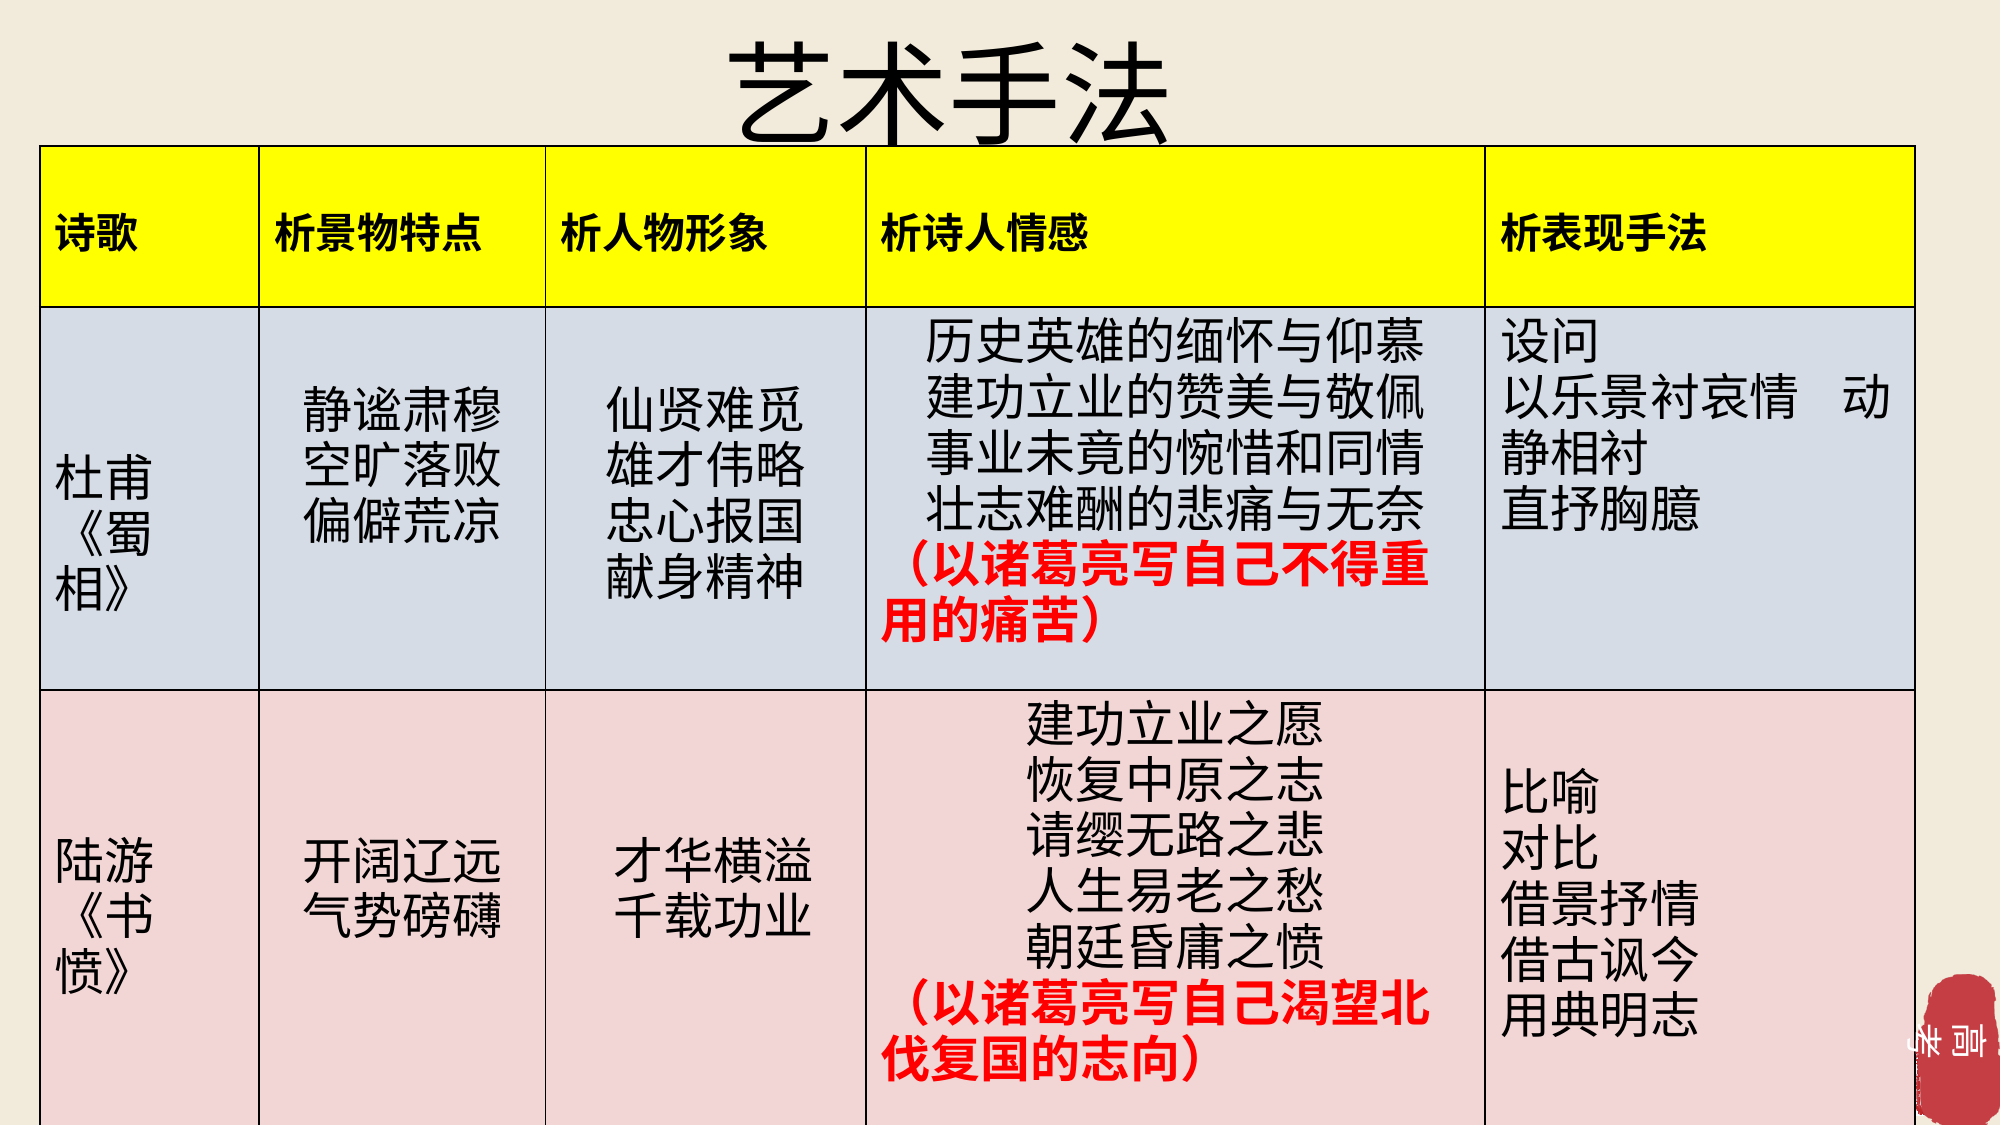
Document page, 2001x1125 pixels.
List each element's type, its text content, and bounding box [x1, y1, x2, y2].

picture [1827, 932, 2000, 1125]
table_cell 仙贤难觅 雄才伟略 忠心报国 献身精神 [546, 308, 865, 689]
table_cell 静谧肃穆 空旷落败 偏僻荒凉 [260, 308, 545, 689]
table_header 析诗人情感 [867, 166, 1484, 306]
table_cell 历史英雄的缅怀与仰慕 建功立业的赞美与敬佩 事业未竟的惋惜和同情 壮志难酬的悲痛与无奈 （以诸葛亮写自己不得重用的痛苦） [867, 308, 1484, 689]
table_cell 杜甫 《蜀相》 [41, 308, 258, 689]
table_cell 开阔辽远 气势磅礴 [260, 691, 545, 1125]
table_cell 建功立业之愿 恢复中原之志 请缨无路之悲 人生易老之愁 朝廷昏庸之愤 （以诸葛亮写自己渴望北伐复国的志向） [867, 691, 1484, 1125]
table_cell 陆游 《书愤》 [41, 691, 258, 1125]
table_cell 才华横溢 千载功业 [546, 691, 865, 1125]
table_header 析人物形象 [546, 147, 865, 306]
text_box 艺术手法 [708, 16, 1493, 166]
table_cell 设问 以乐景衬哀情 动静相衬 直抒胸臆 [1486, 308, 1914, 689]
table_cell 比喻 对比 借景抒情 借古讽今 用典明志 [1486, 691, 1914, 1125]
table_header 诗歌 [41, 147, 258, 306]
table_header 析表现手法 [1486, 147, 1914, 306]
table_header 析景物特点 [260, 147, 545, 306]
